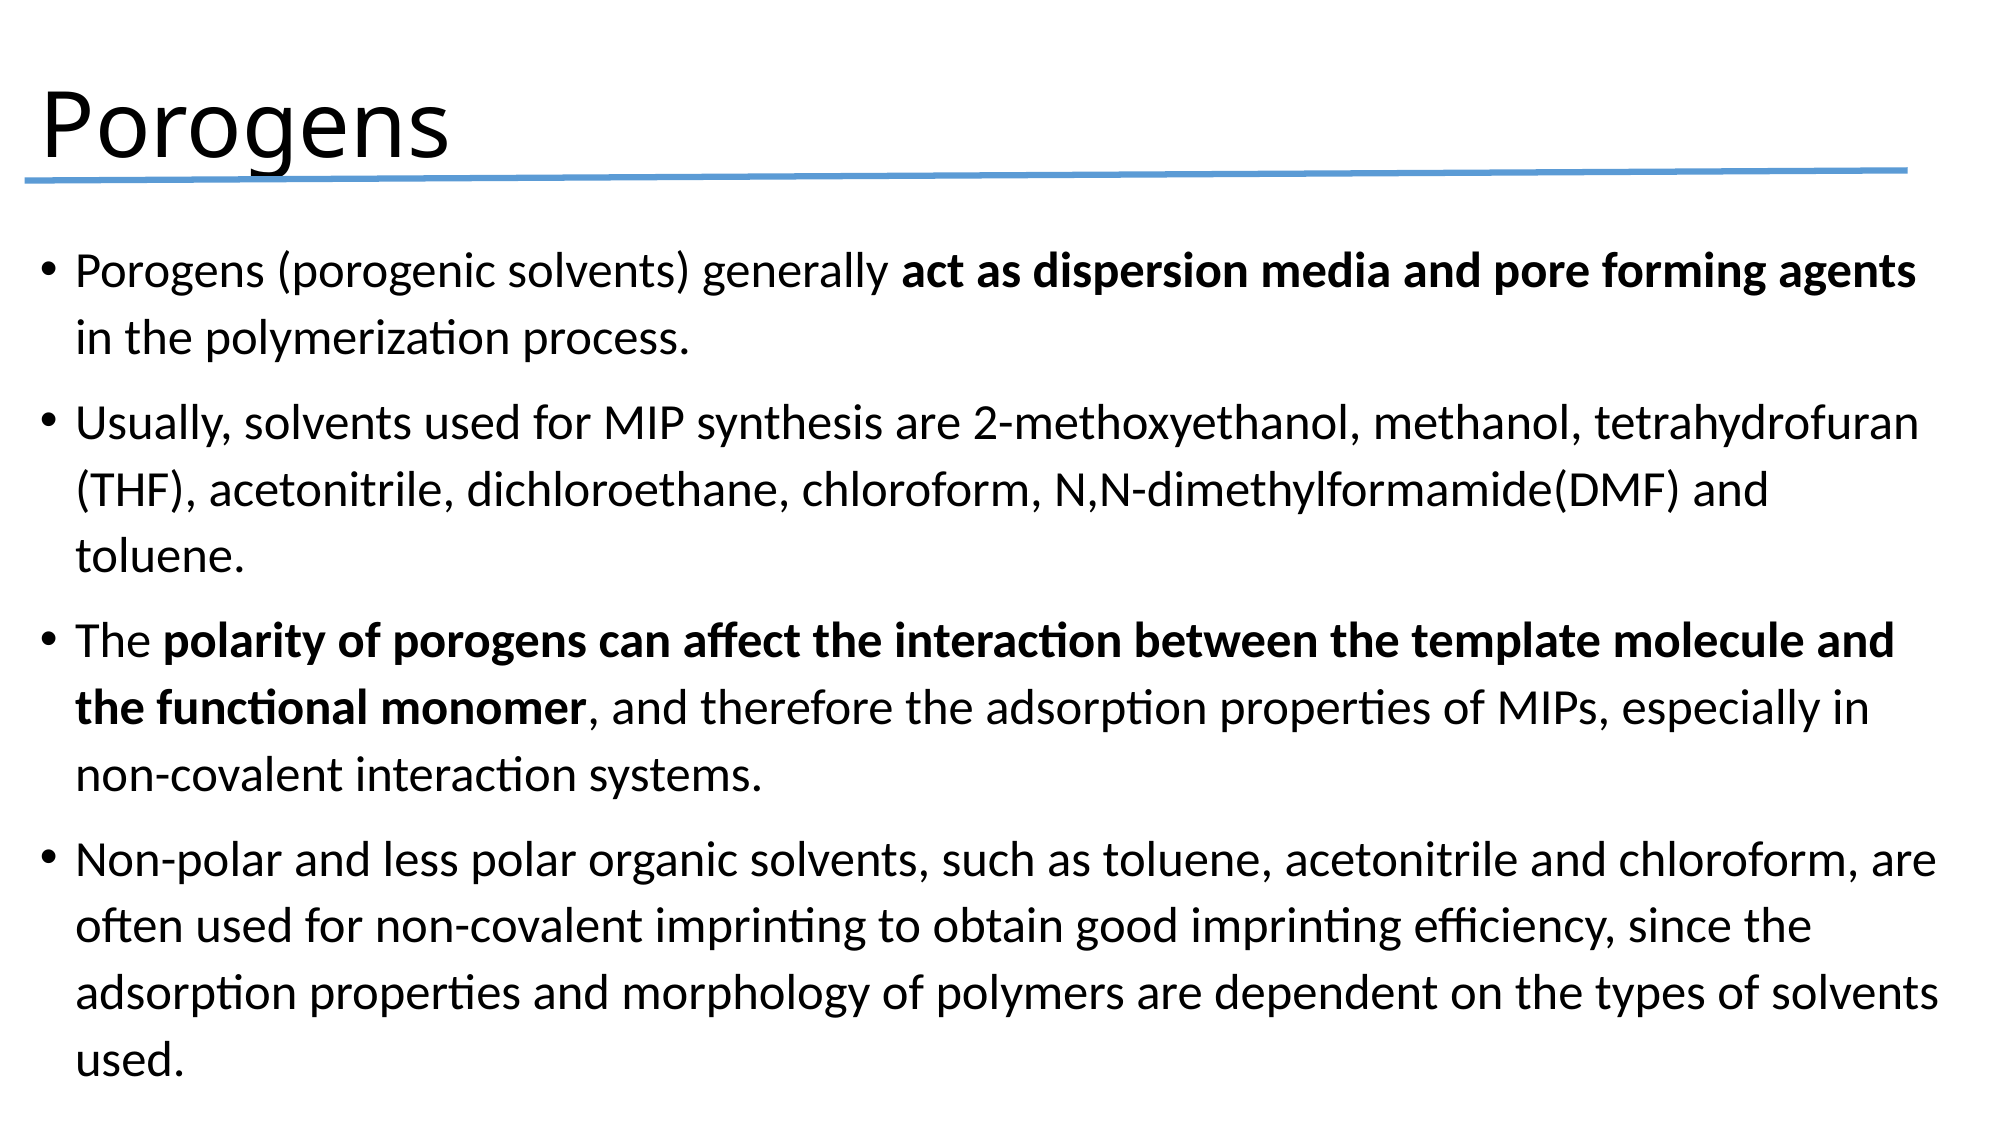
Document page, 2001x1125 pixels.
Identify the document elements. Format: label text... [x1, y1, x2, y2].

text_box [24, 170, 1908, 181]
list Porogens (porogenic solvents) generally act as dispersion media and pore forming agents in the polymerization process. Usually, solvents used for MIP synthesis are 2-methoxyethanol, methanol, tetrahydrofuran (THF), acetonitrile, dichloroethane, chloroform, N,N-dimethylformamide(DMF) and toluene. The polarity of porogens can affect the interaction between the template molecule and the functional monomer, and therefore the adsorption properties of MIPs, especially in non-covalent interaction systems. Non-polar and less polar organic solvents, such as toluene, acetonitrile and chloroform, are often used for non-covalent imprinting to obtain good imprinting efficiency, since the adsorption properties and morphology of polymers are dependent on the types of solvents used. [24, 223, 1967, 1094]
title Porogens [24, 31, 1967, 223]
